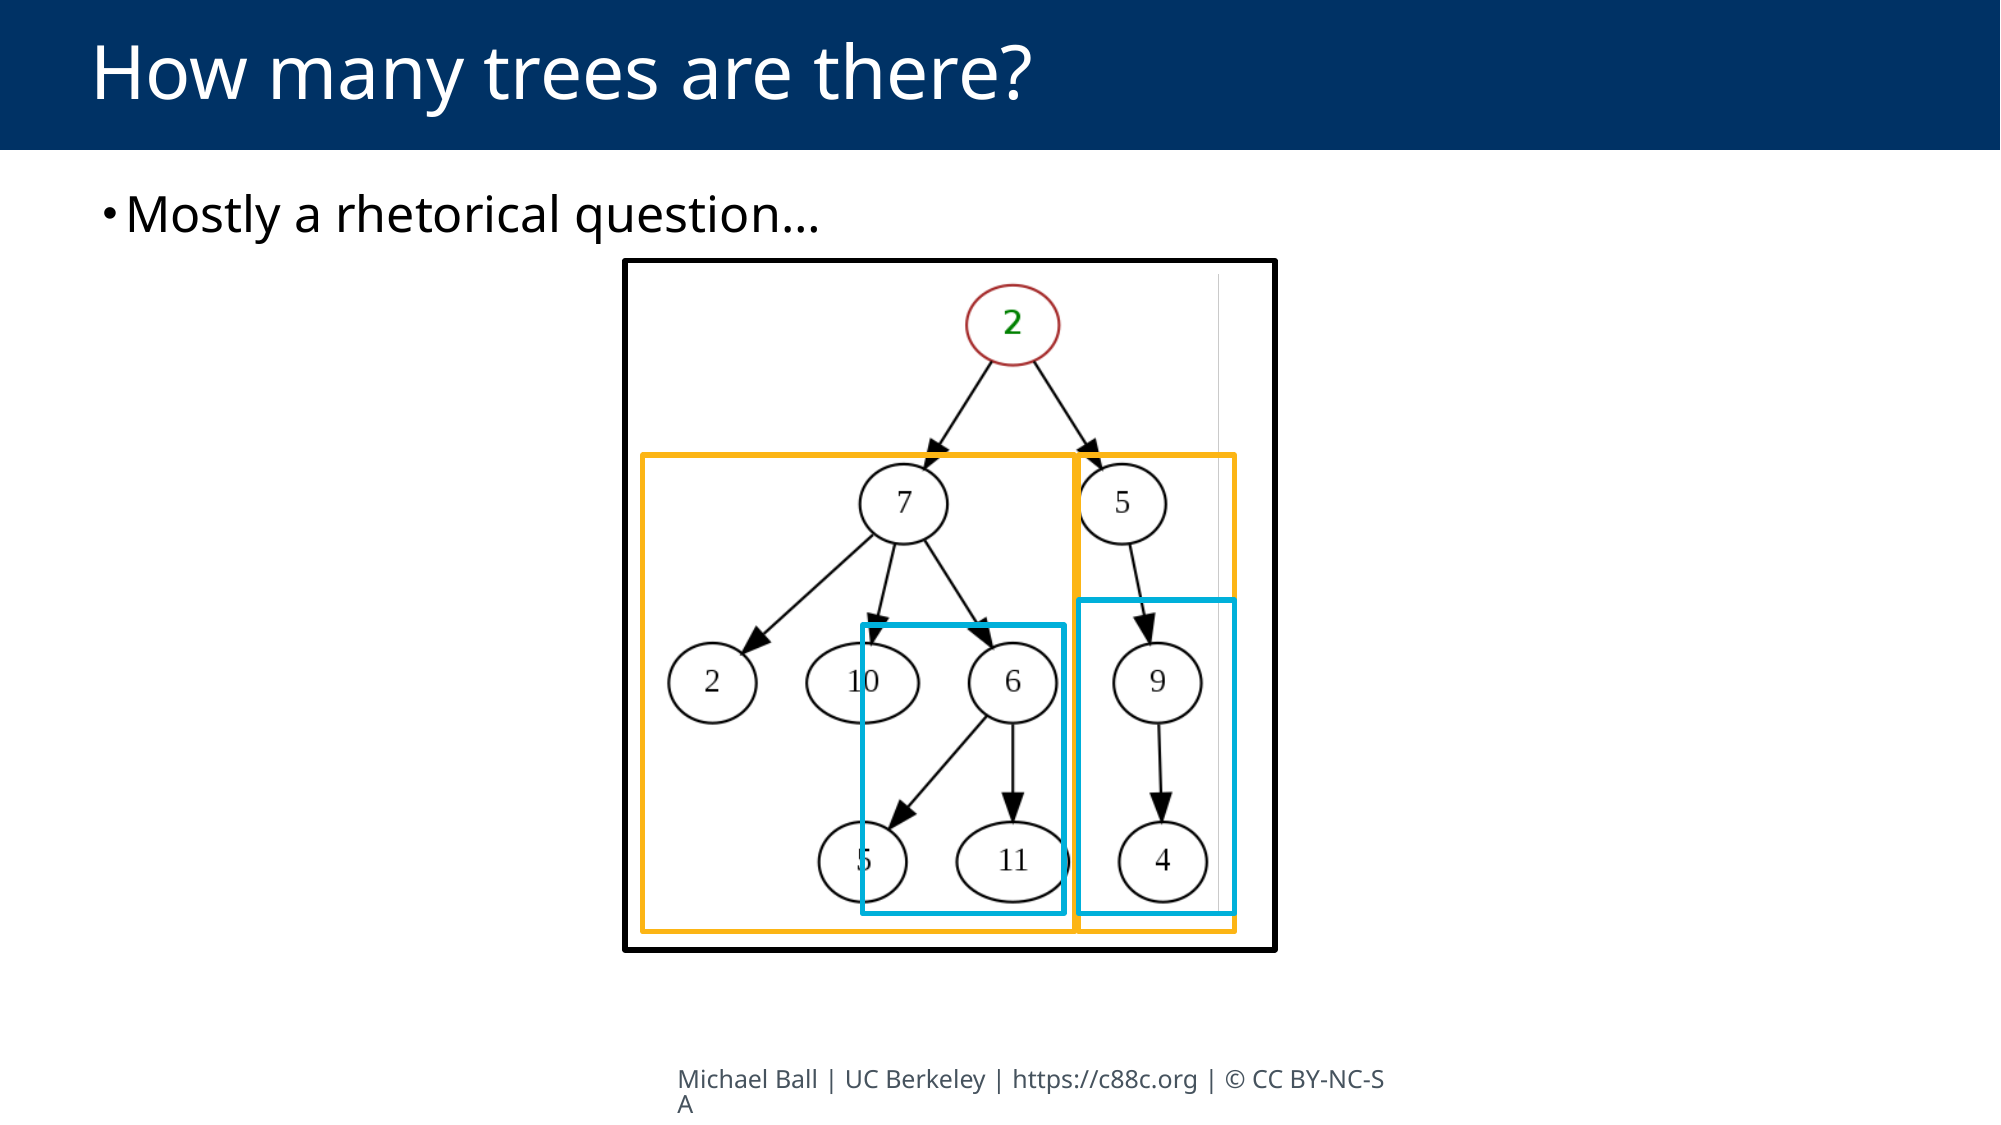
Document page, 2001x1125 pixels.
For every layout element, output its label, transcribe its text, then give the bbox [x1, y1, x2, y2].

text_box [1225, 600, 1235, 914]
picture [866, 629, 1060, 910]
picture [1082, 604, 1220, 910]
text_box [642, 455, 1075, 932]
text_box [1078, 914, 1235, 932]
title How many trees are there? [0, 0, 2000, 152]
picture [657, 274, 1220, 914]
text_box [1225, 455, 1235, 600]
footer Michael Ball | UC Berkeley | https://c88c.org | © CC BY-NC-SA [662, 1055, 1413, 1106]
text_box [624, 260, 1275, 950]
list Mostly a rhetorical question… [87, 174, 1928, 1038]
